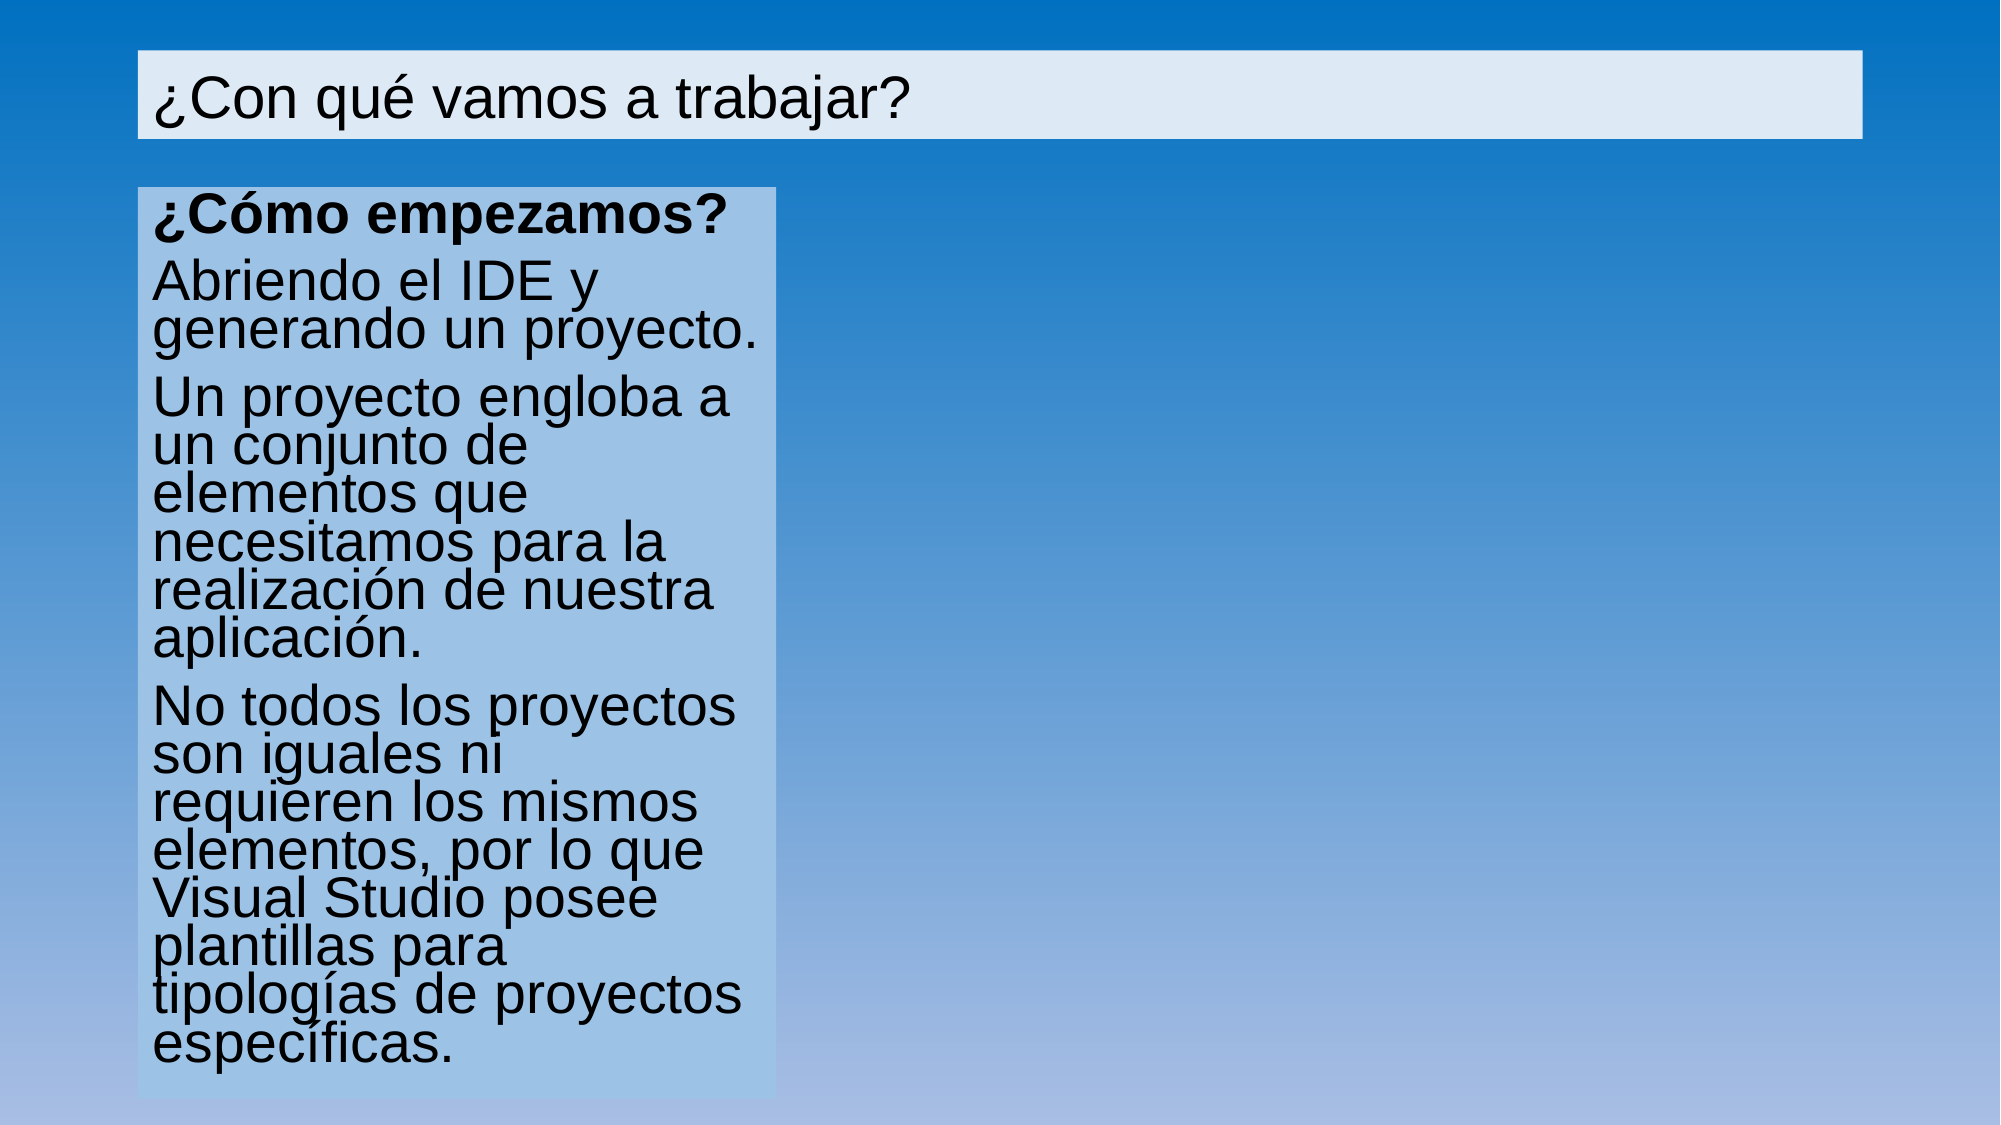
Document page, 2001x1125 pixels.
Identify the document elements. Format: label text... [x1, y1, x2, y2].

title ¿Con qué vamos a trabajar? [137, 50, 1863, 139]
list ¿Cómo empezamos? Abriendo el IDE y generando un proyecto. Un proyecto engloba a un conjunto de elementos que necesitamos para la realización de nuestra aplicación. No todos los proyectos son iguales ni requieren los mismos elementos, por lo que Visual Studio posee plantillas para tipologías de proyectos específicas. [137, 187, 777, 1099]
